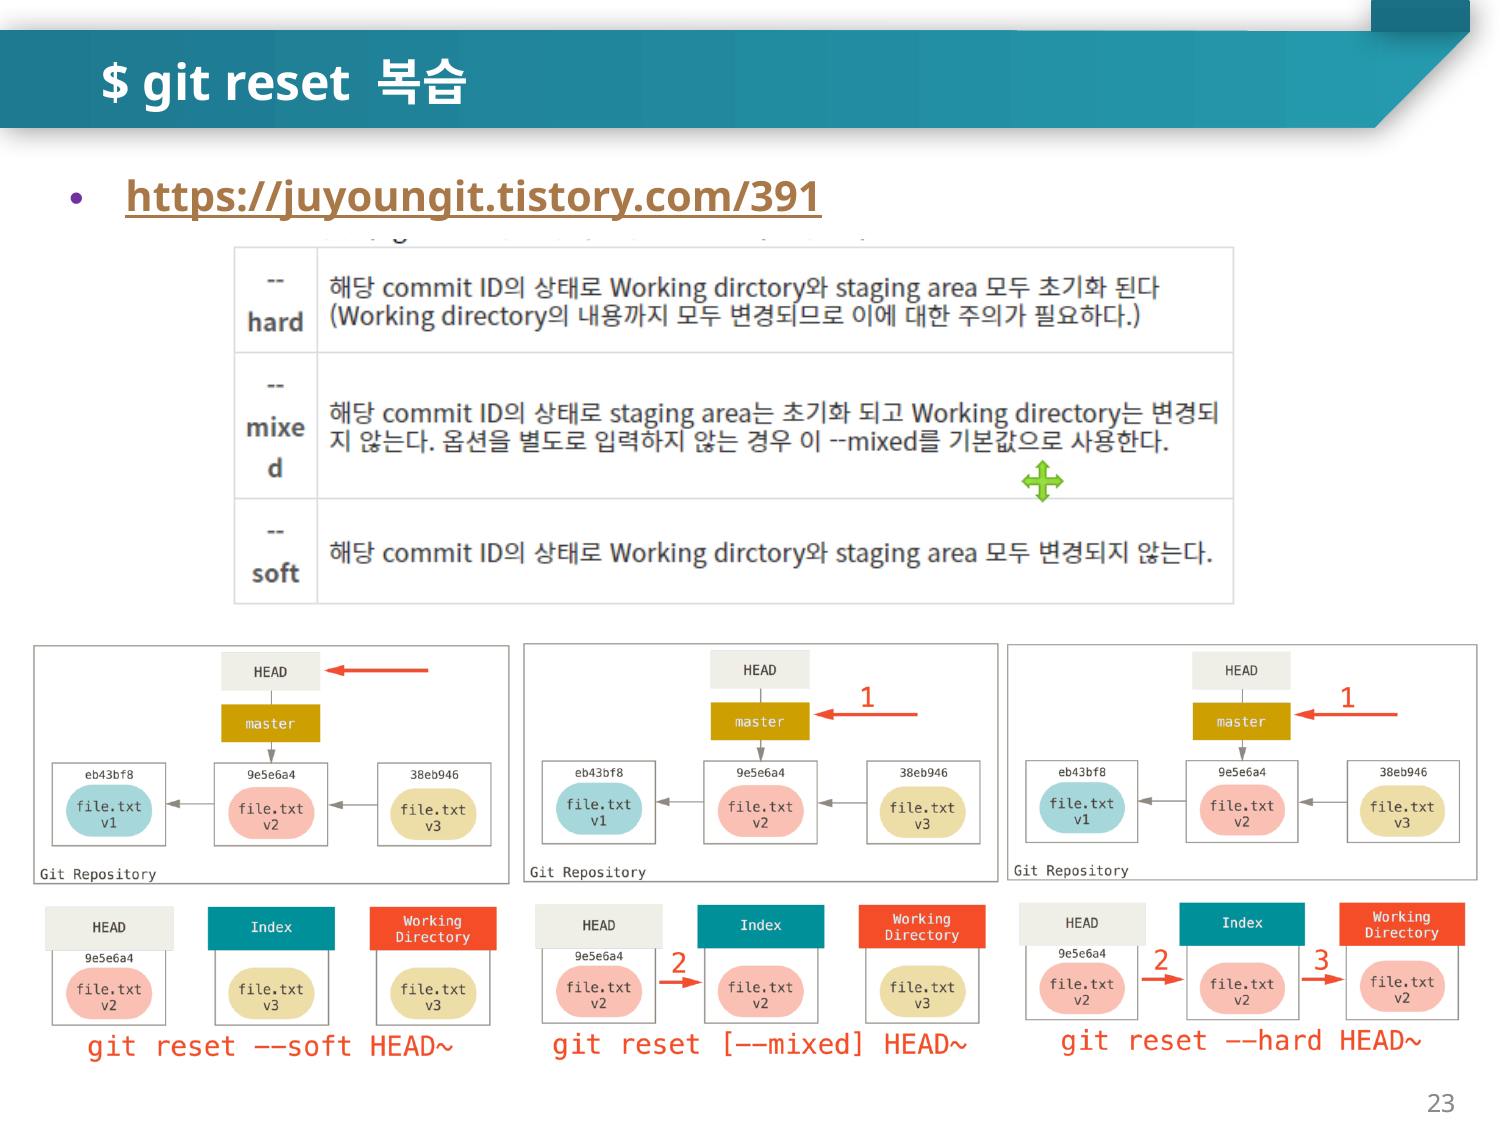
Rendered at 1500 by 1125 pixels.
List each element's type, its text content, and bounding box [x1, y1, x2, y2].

list https://juyoungit.tistory.com/391 [54, 162, 1461, 632]
picture [222, 239, 1247, 611]
list $ git reset 복습 [101, 50, 1306, 118]
slide_number 23 [1120, 1084, 1471, 1124]
picture [21, 632, 1489, 1072]
